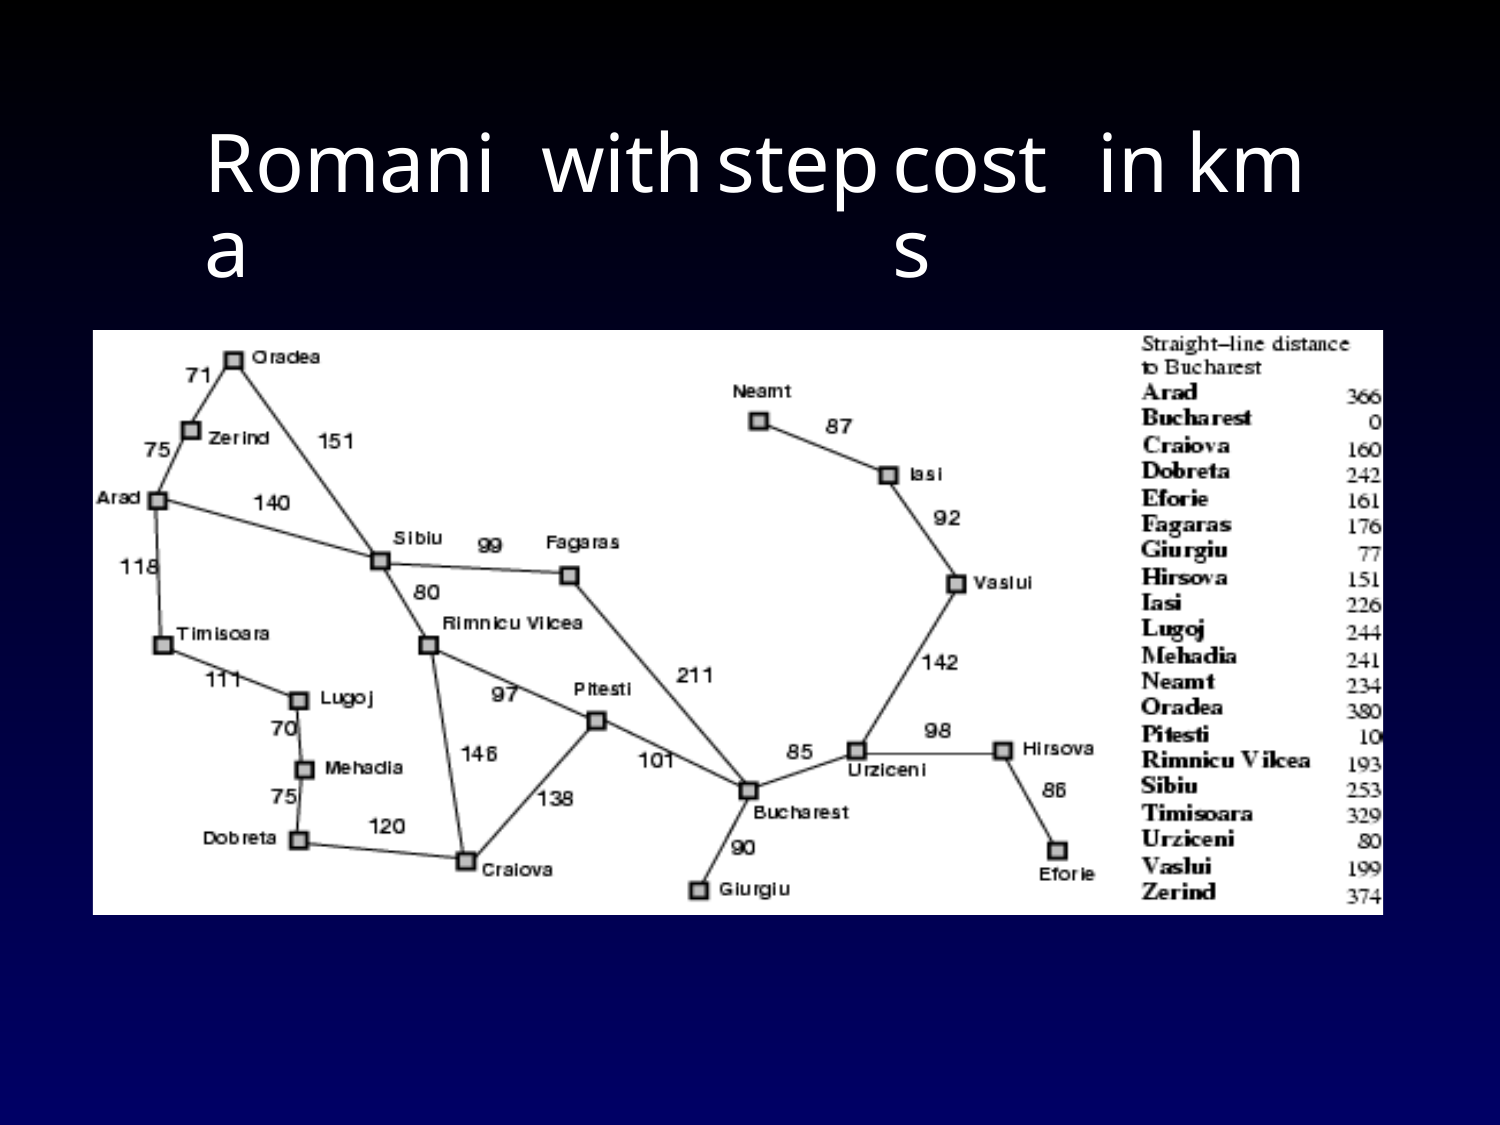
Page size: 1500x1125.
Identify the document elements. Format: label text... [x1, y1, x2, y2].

text_box km [1184, 124, 1309, 209]
text_box in [1096, 124, 1176, 209]
text_box Romania [203, 124, 530, 209]
text_box costs [890, 124, 1087, 209]
text_box step [714, 124, 882, 209]
text_box with [539, 124, 706, 209]
text_box [92, 330, 1384, 915]
